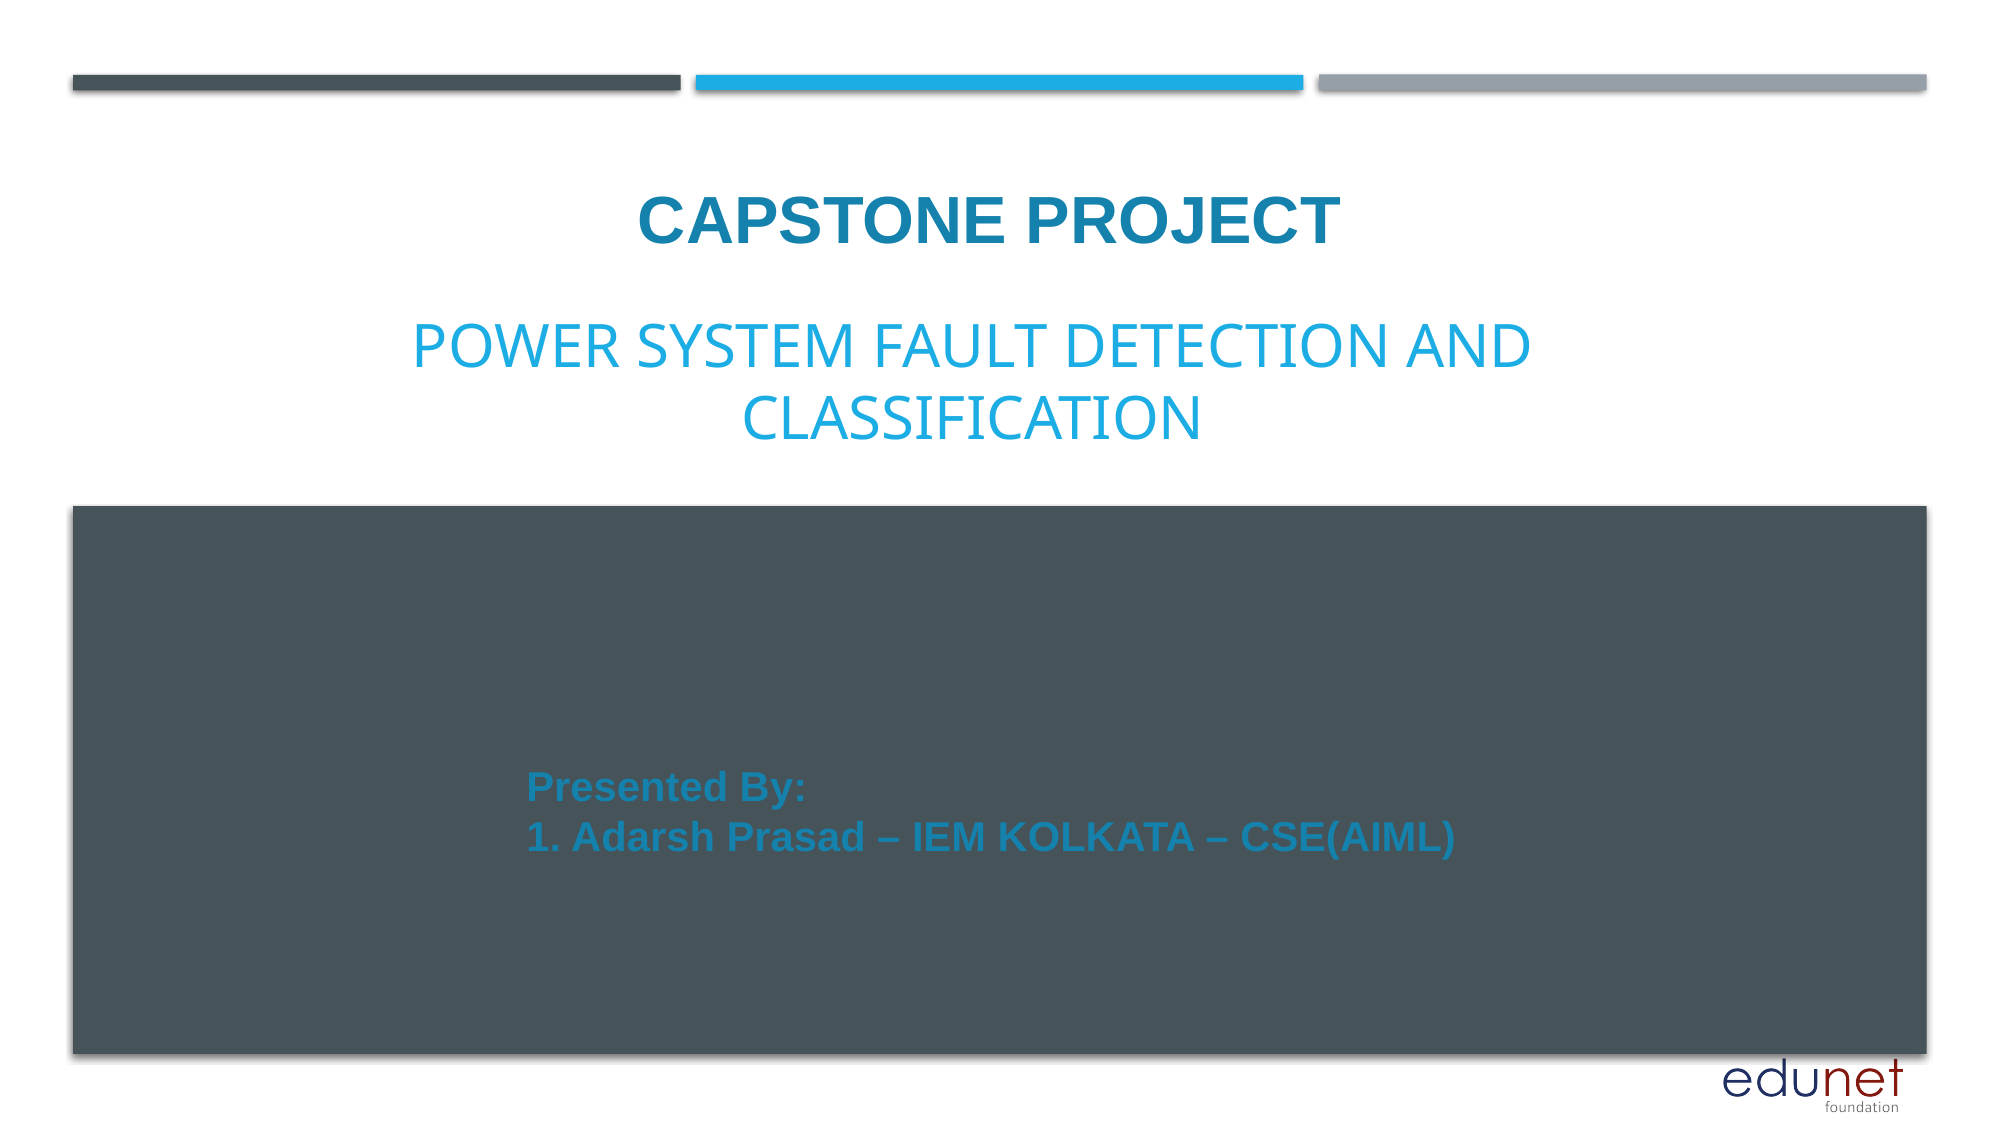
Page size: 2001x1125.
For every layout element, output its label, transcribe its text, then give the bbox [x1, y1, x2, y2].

text_box CAPSTONE PROJECT [0, 169, 2000, 265]
picture [1719, 1056, 1905, 1116]
title Power System Fault Detection and Classification [222, 298, 1723, 460]
text_box Presented By: 1. Adarsh Prasad – IEM KOLKATA – CSE(AIML) [511, 752, 1821, 868]
